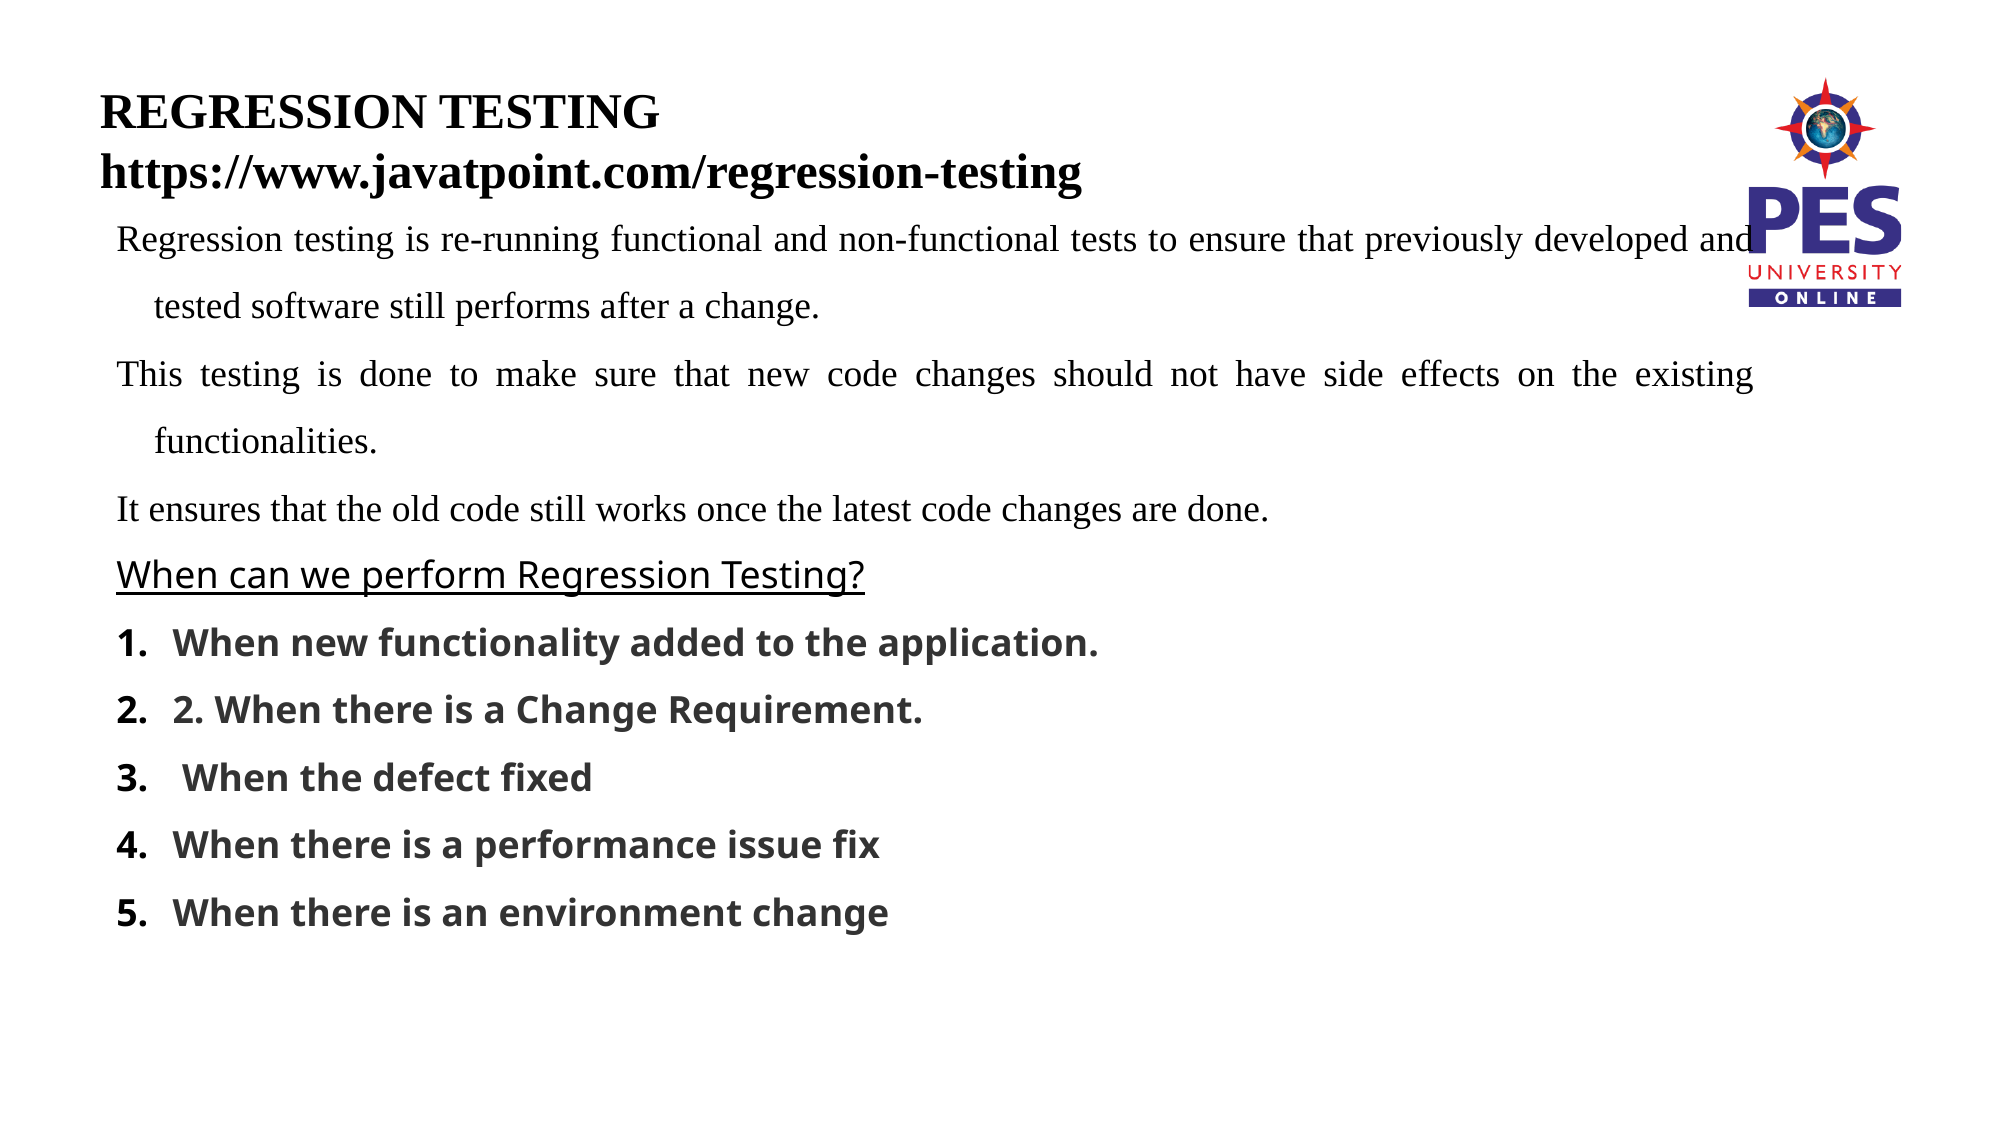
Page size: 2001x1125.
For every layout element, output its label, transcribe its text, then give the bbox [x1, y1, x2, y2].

picture [1756, 77, 1902, 307]
title REGRESSION TESTING https://www.javatpoint.com/regression-testing [99, 44, 1900, 233]
subtitle Regression testing is re-running functional and non-functional tests to ensure that previously developed and tested software still performs after a change. This testing is done to make sure that new code changes should not have side effects on the existing functionalities. It ensures that the old code still works once the latest code changes are done. When can we perform Regression Testing? When new functionality added to the application. 2. When there is a Change Requirement. When the defect fixed When there is a performance issue fix When there is an environment change [78, 137, 1756, 988]
